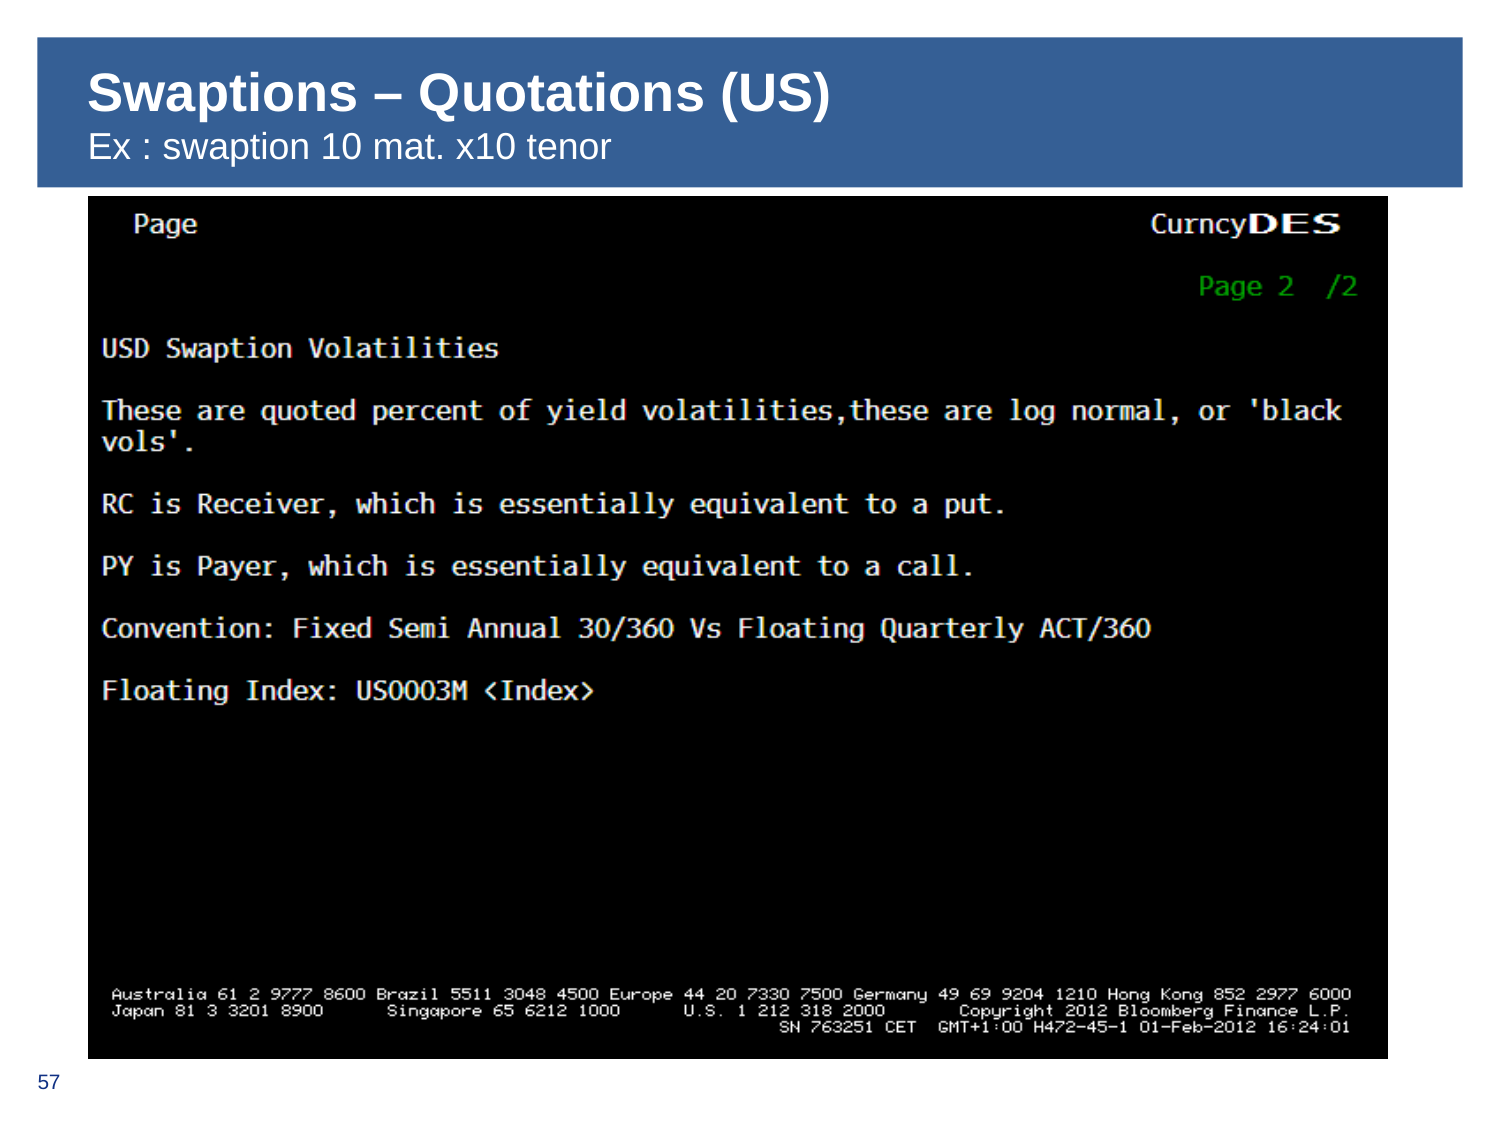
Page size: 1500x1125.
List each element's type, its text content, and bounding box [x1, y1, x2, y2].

slide_number 57 [37, 1068, 88, 1119]
picture [88, 196, 1388, 1060]
title Swaptions – Quotations (US) Ex : swaption 10 mat. x10 tenor [87, 37, 1225, 188]
